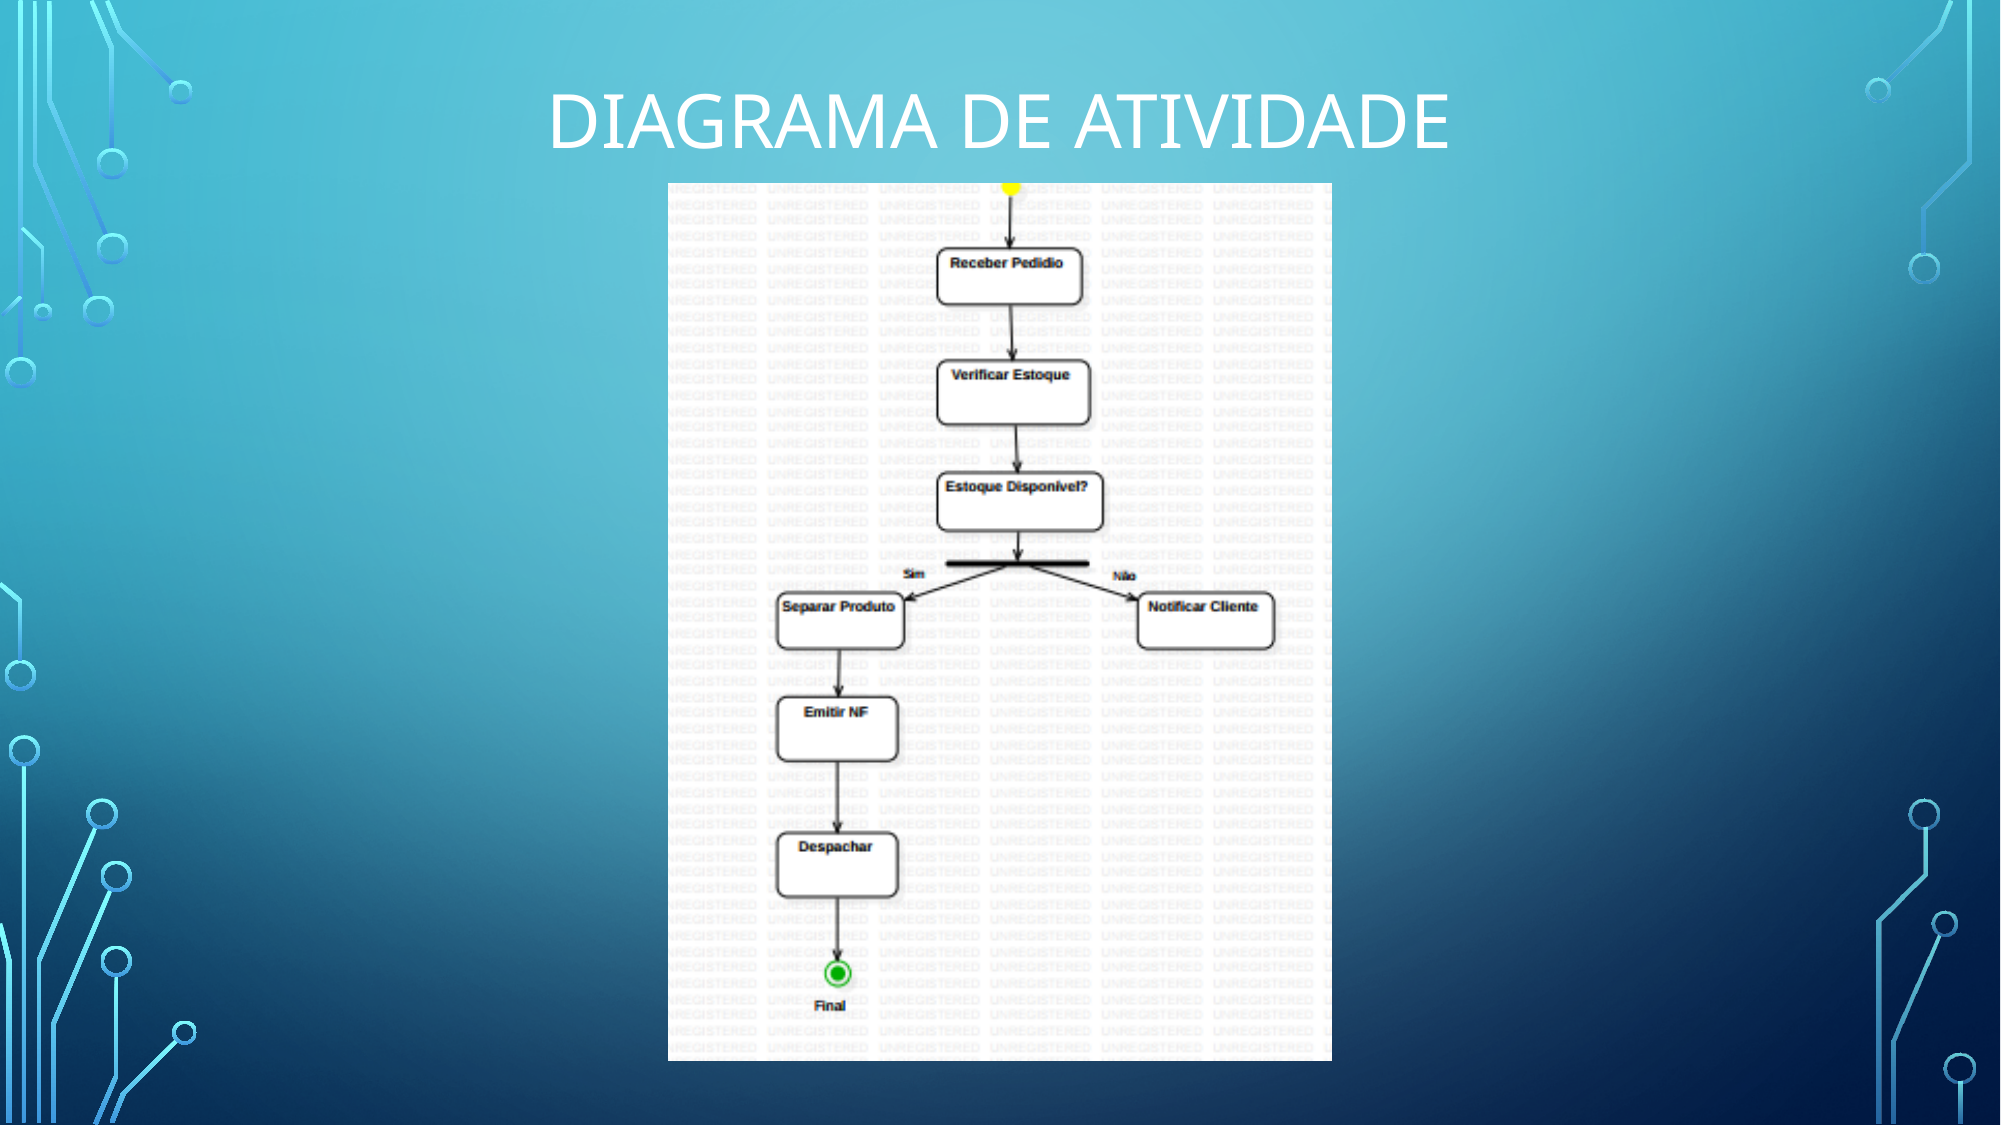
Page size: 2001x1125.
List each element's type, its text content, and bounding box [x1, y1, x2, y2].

title Diagrama de atividade [187, 25, 1813, 223]
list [667, 183, 1333, 1061]
